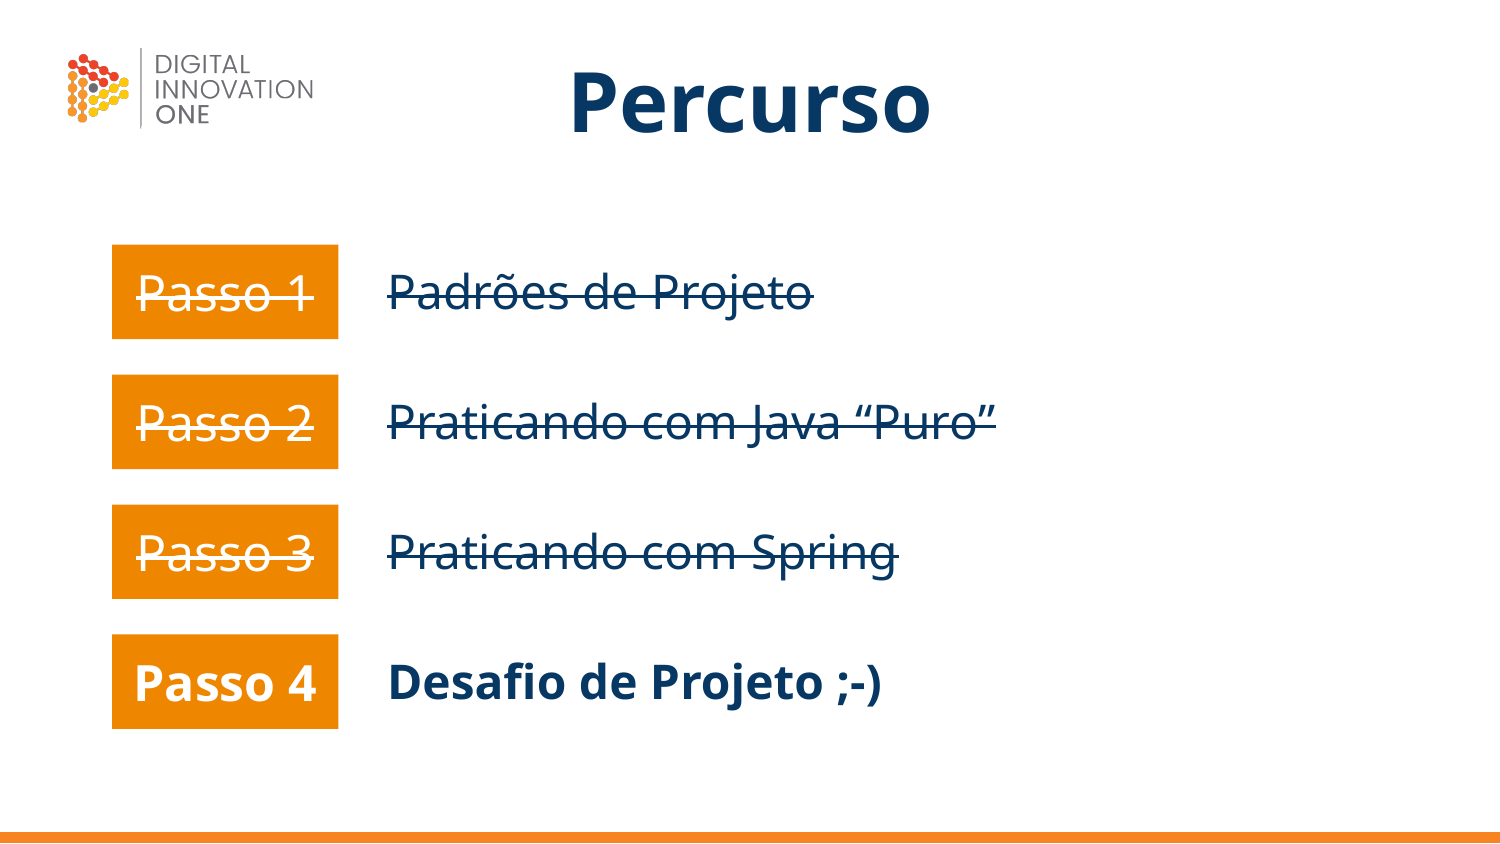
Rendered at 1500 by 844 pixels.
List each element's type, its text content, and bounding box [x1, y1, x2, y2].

subtitle Passo 1 [112, 244, 339, 340]
text_box Passo 3 [112, 504, 339, 599]
text_box Praticando com Spring [371, 513, 1449, 590]
text_box Passo 2 [112, 374, 339, 470]
text_box Padrões de Projeto [371, 254, 1449, 330]
text_box [0, 832, 1500, 843]
picture [50, 39, 331, 138]
text_box Desafio de Projeto ;-) [371, 643, 1449, 720]
text_box Passo 4 [112, 634, 339, 729]
subtitle Percurso [51, 50, 1449, 148]
text_box Praticando com Java “Puro” [371, 384, 1449, 460]
